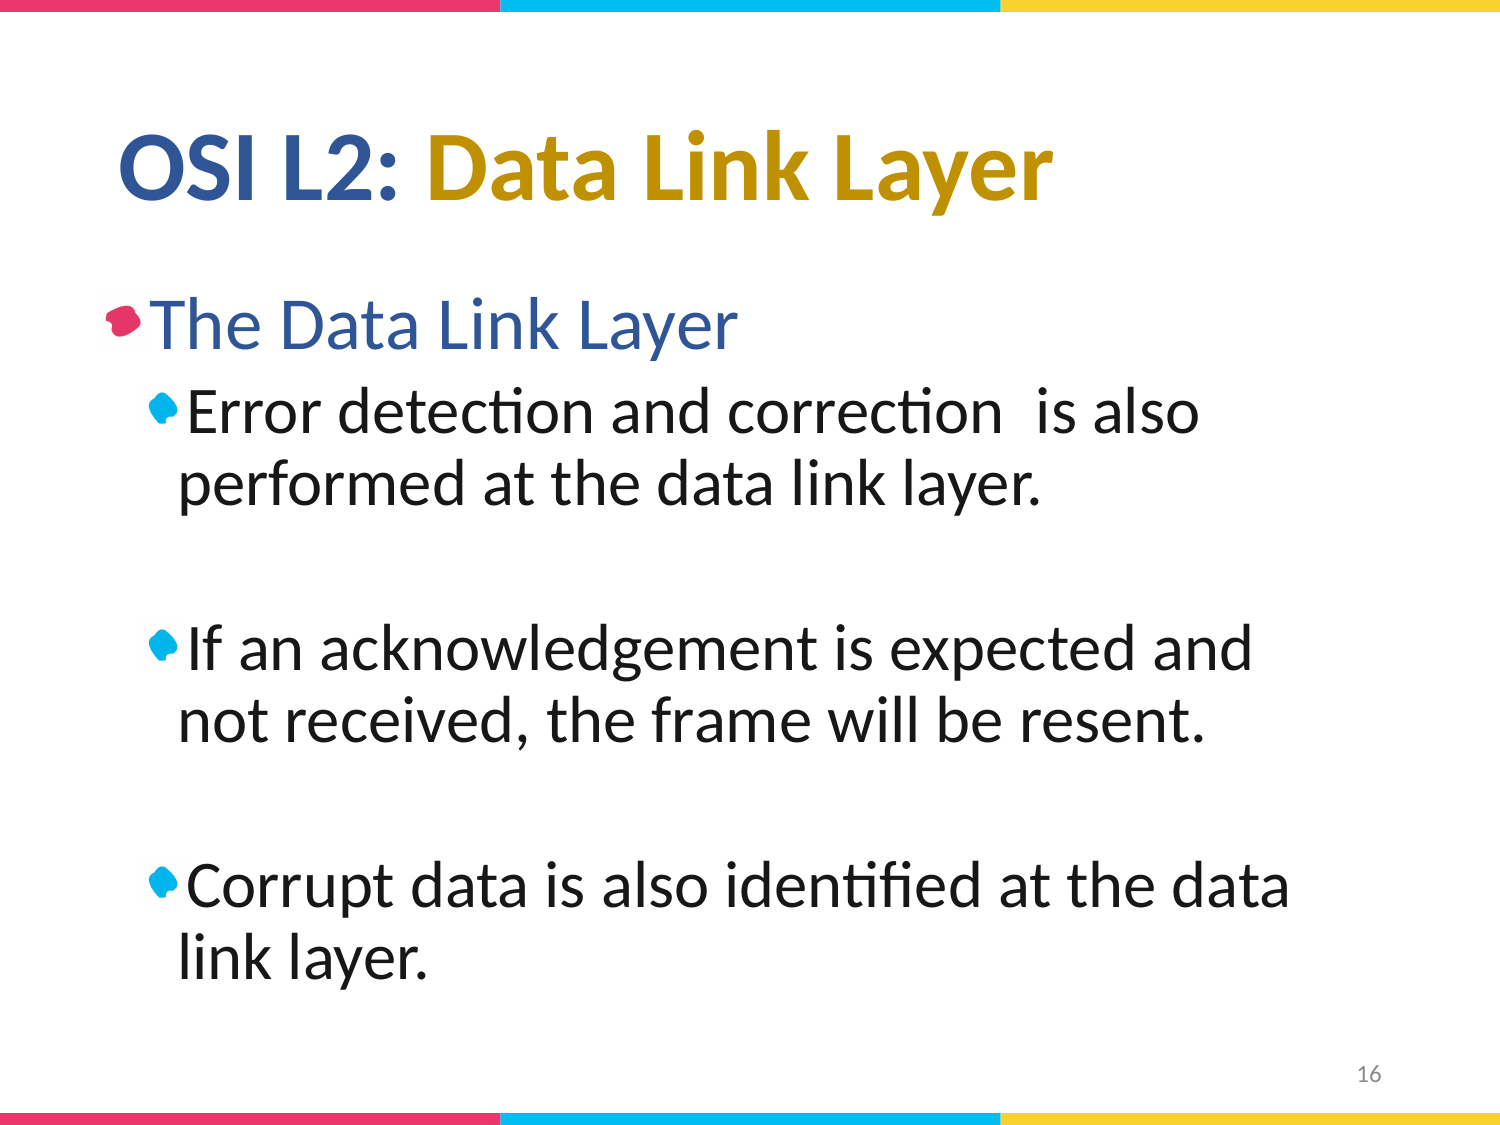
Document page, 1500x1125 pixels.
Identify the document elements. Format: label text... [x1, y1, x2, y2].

picture [139, 384, 187, 432]
picture [1000, 1113, 1500, 1125]
slide_number 16 [1059, 1042, 1397, 1103]
title OSI L2: Data Link Layer [103, 59, 1397, 278]
picture [96, 294, 150, 348]
picture [139, 858, 187, 906]
picture [139, 621, 187, 669]
picture [1000, 0, 1500, 12]
picture [0, 1113, 501, 1125]
list The Data Link Layer Error detection and correction is also performed at the data link layer. If an acknowledgement is expected and not received, the frame will be resent. Corrupt data is also identified at the data link layer. [81, 277, 1376, 1038]
picture [0, 0, 501, 12]
